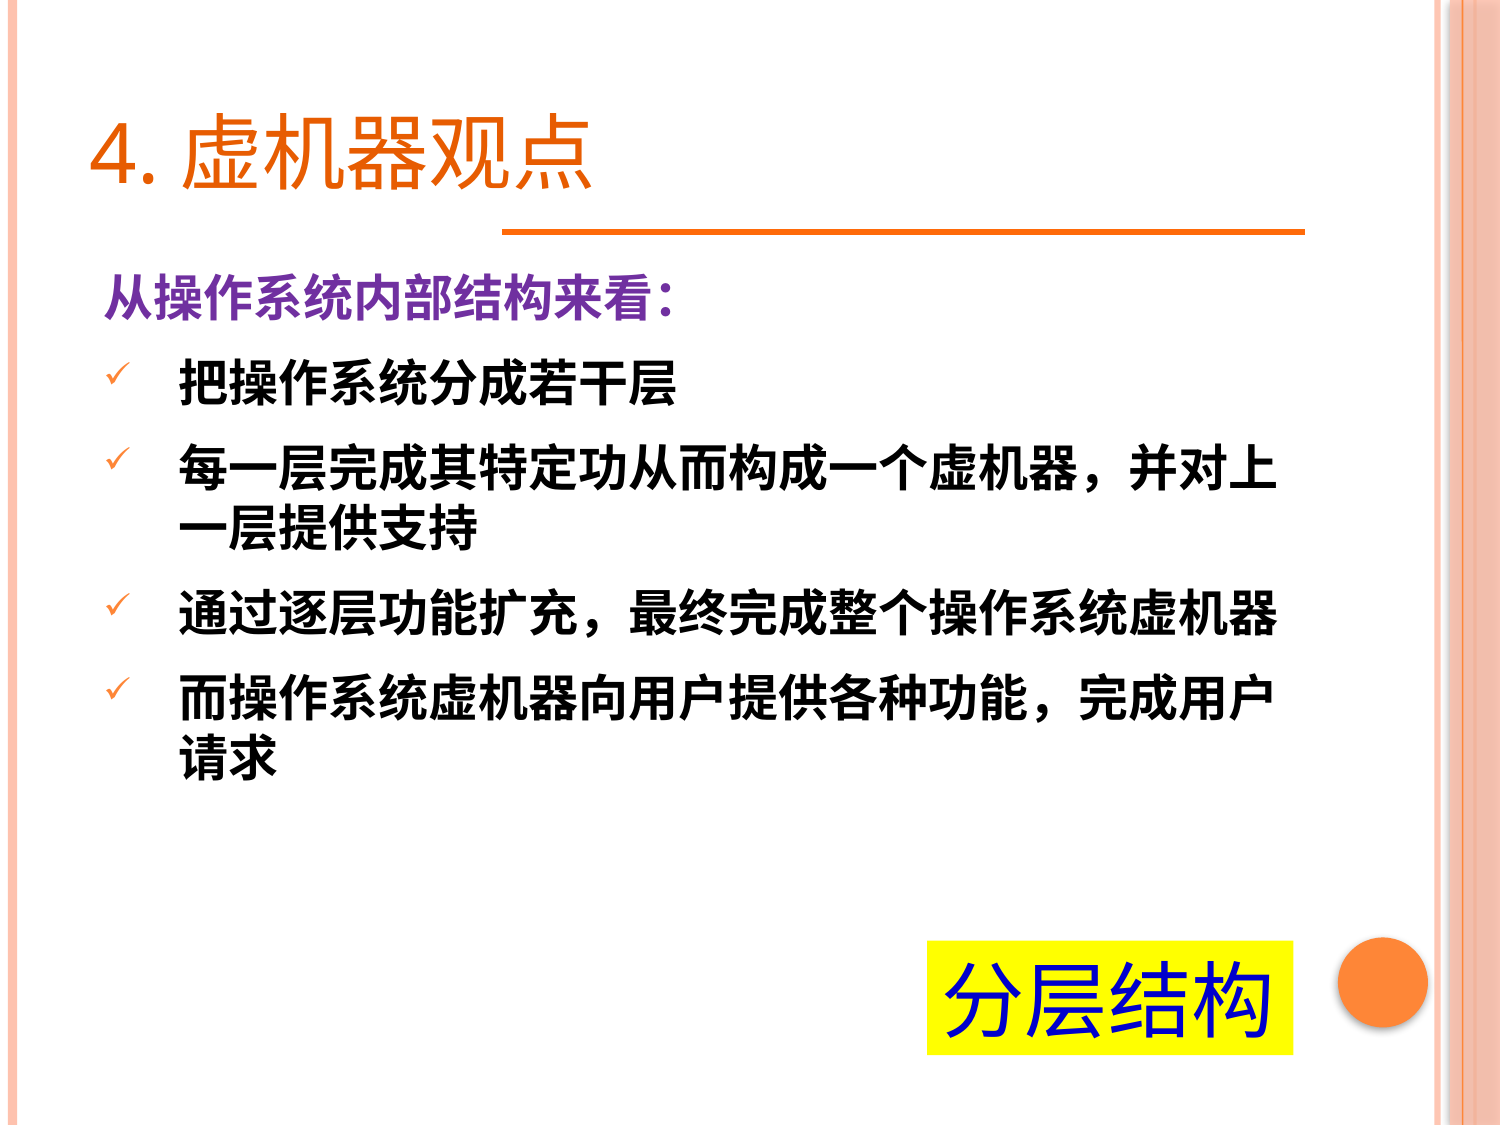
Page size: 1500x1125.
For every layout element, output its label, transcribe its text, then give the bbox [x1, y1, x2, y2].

text_box 分层结构 [927, 940, 1294, 1056]
list 从操作系统内部结构来看： 把操作系统分成若干层 每一层完成其特定功从而构成一个虚机器，并对上一层提供支持 通过逐层功能扩充，最终完成整个操作系统虚机器 而操作系统虚机器向用户提供各种功能，完成用户请求 [88, 259, 1319, 1047]
title 4.虚机器观点 [75, 45, 1300, 209]
